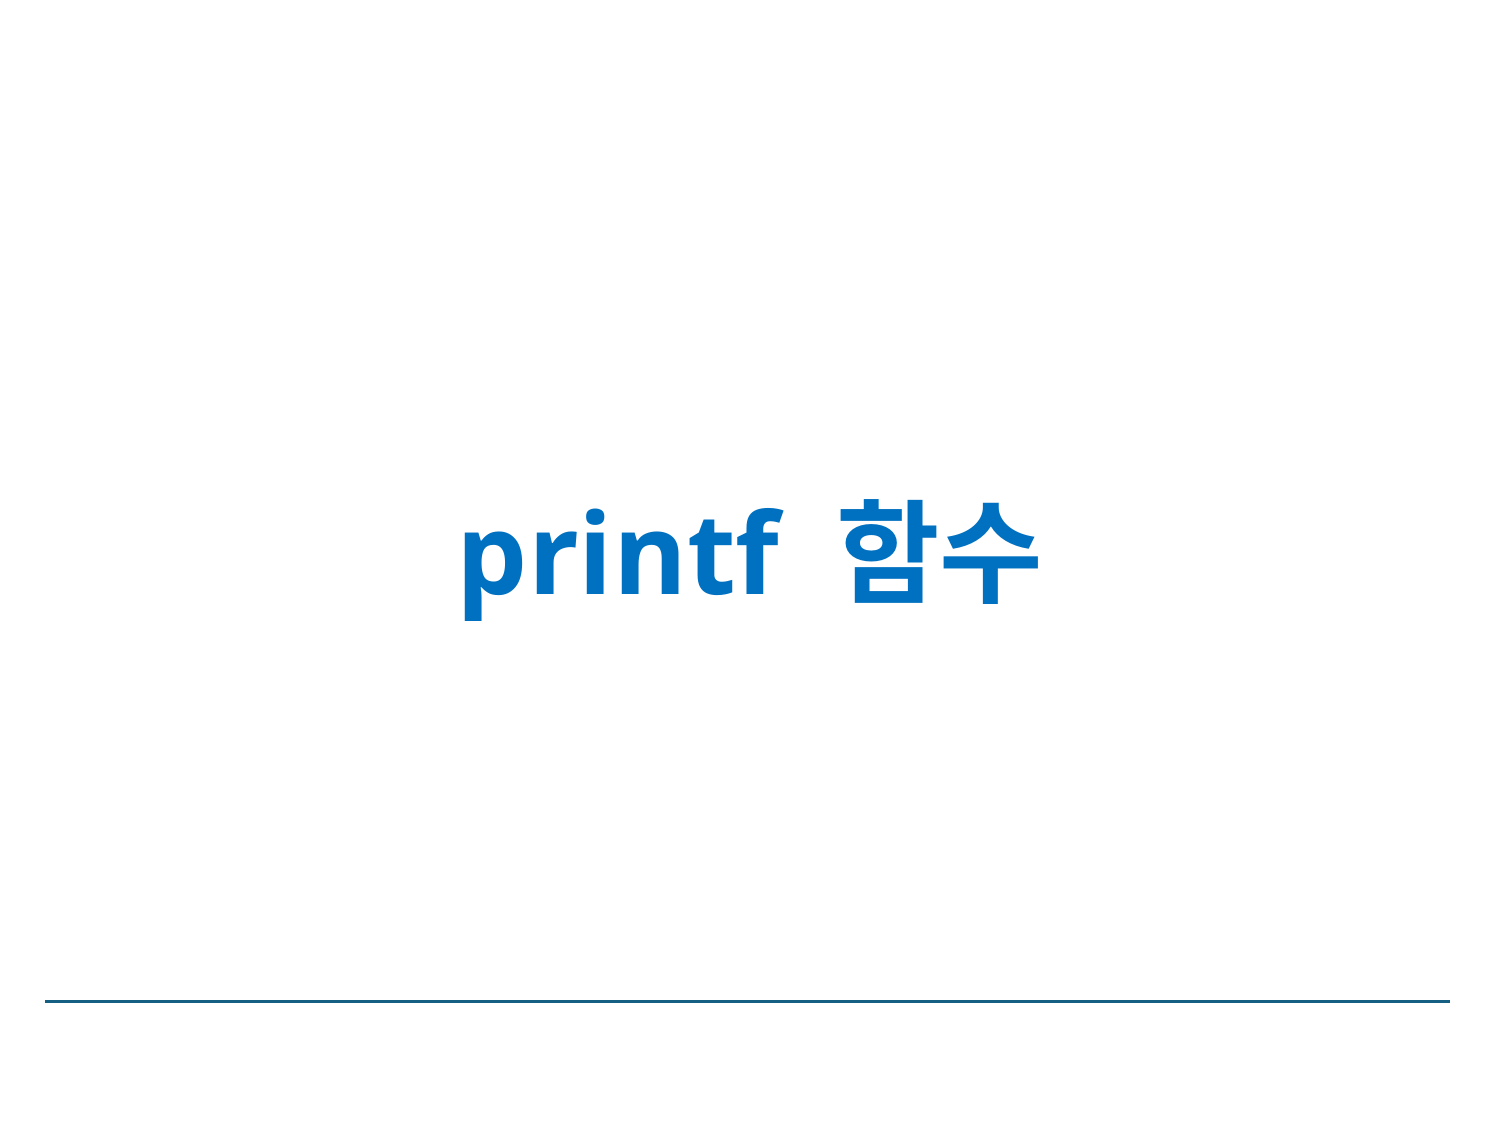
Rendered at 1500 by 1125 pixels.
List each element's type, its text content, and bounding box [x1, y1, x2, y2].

title printf 함수 [0, 382, 1500, 627]
